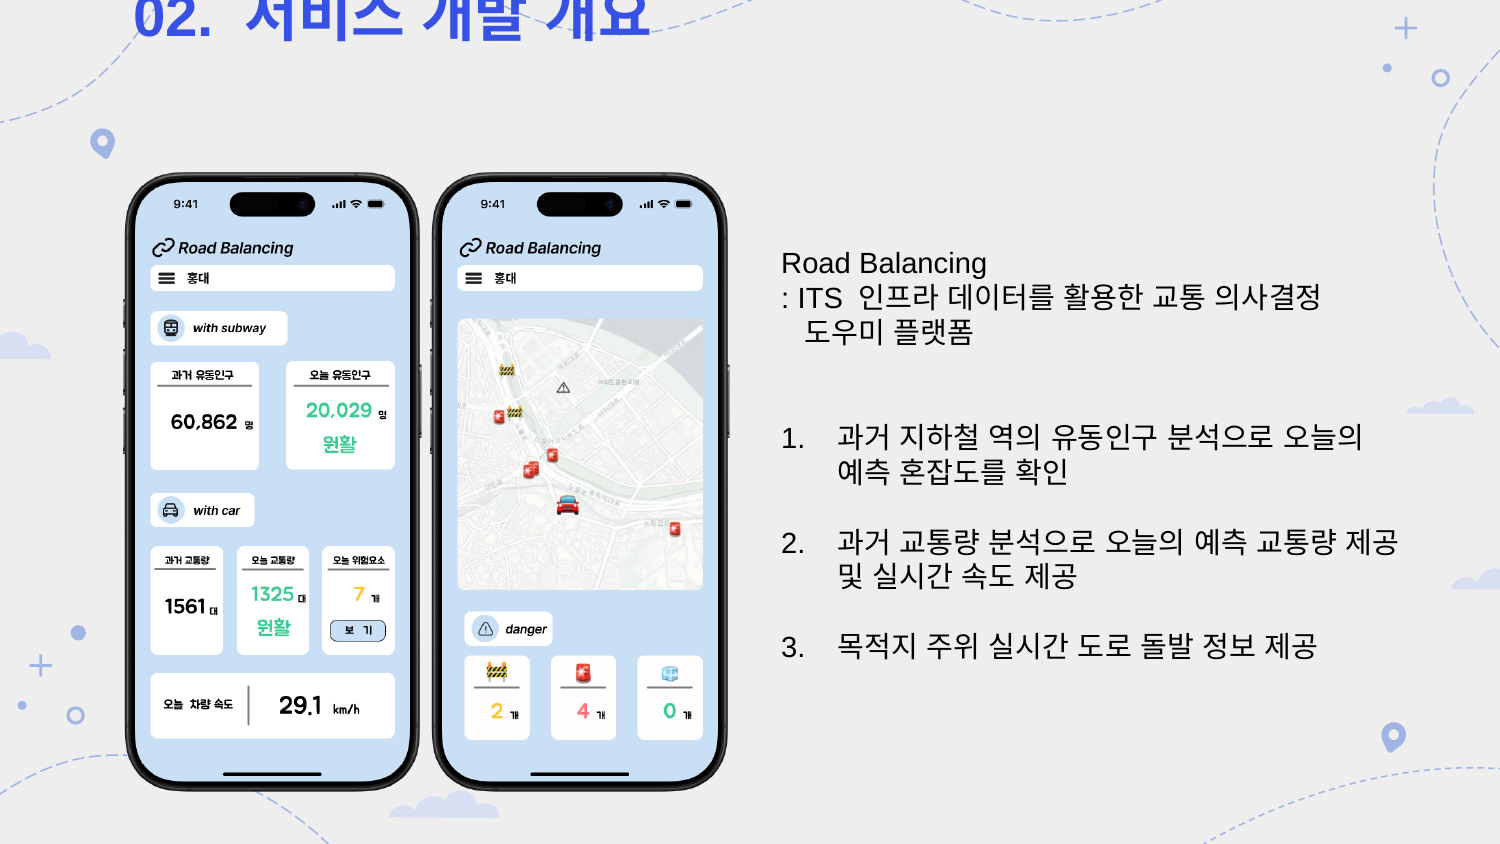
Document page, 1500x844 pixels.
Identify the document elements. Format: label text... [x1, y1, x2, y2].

title 02. 서비스 개발 개요 [118, 0, 1382, 57]
picture [117, 166, 734, 797]
text_box Road Balancing : ITS 인프라 데이터를 활용한 교통 의사결정 도우미 플랫폼 과거 지하철 역의 유동인구 분석으로 오늘의 예측 혼잡도를 확인 과거 교통량 분석으로 오늘의 예측 교통량 제공 및 실시간 속도 제공 목적지 주위 실시간 도로 돌발 정보 제공 [766, 166, 1435, 672]
